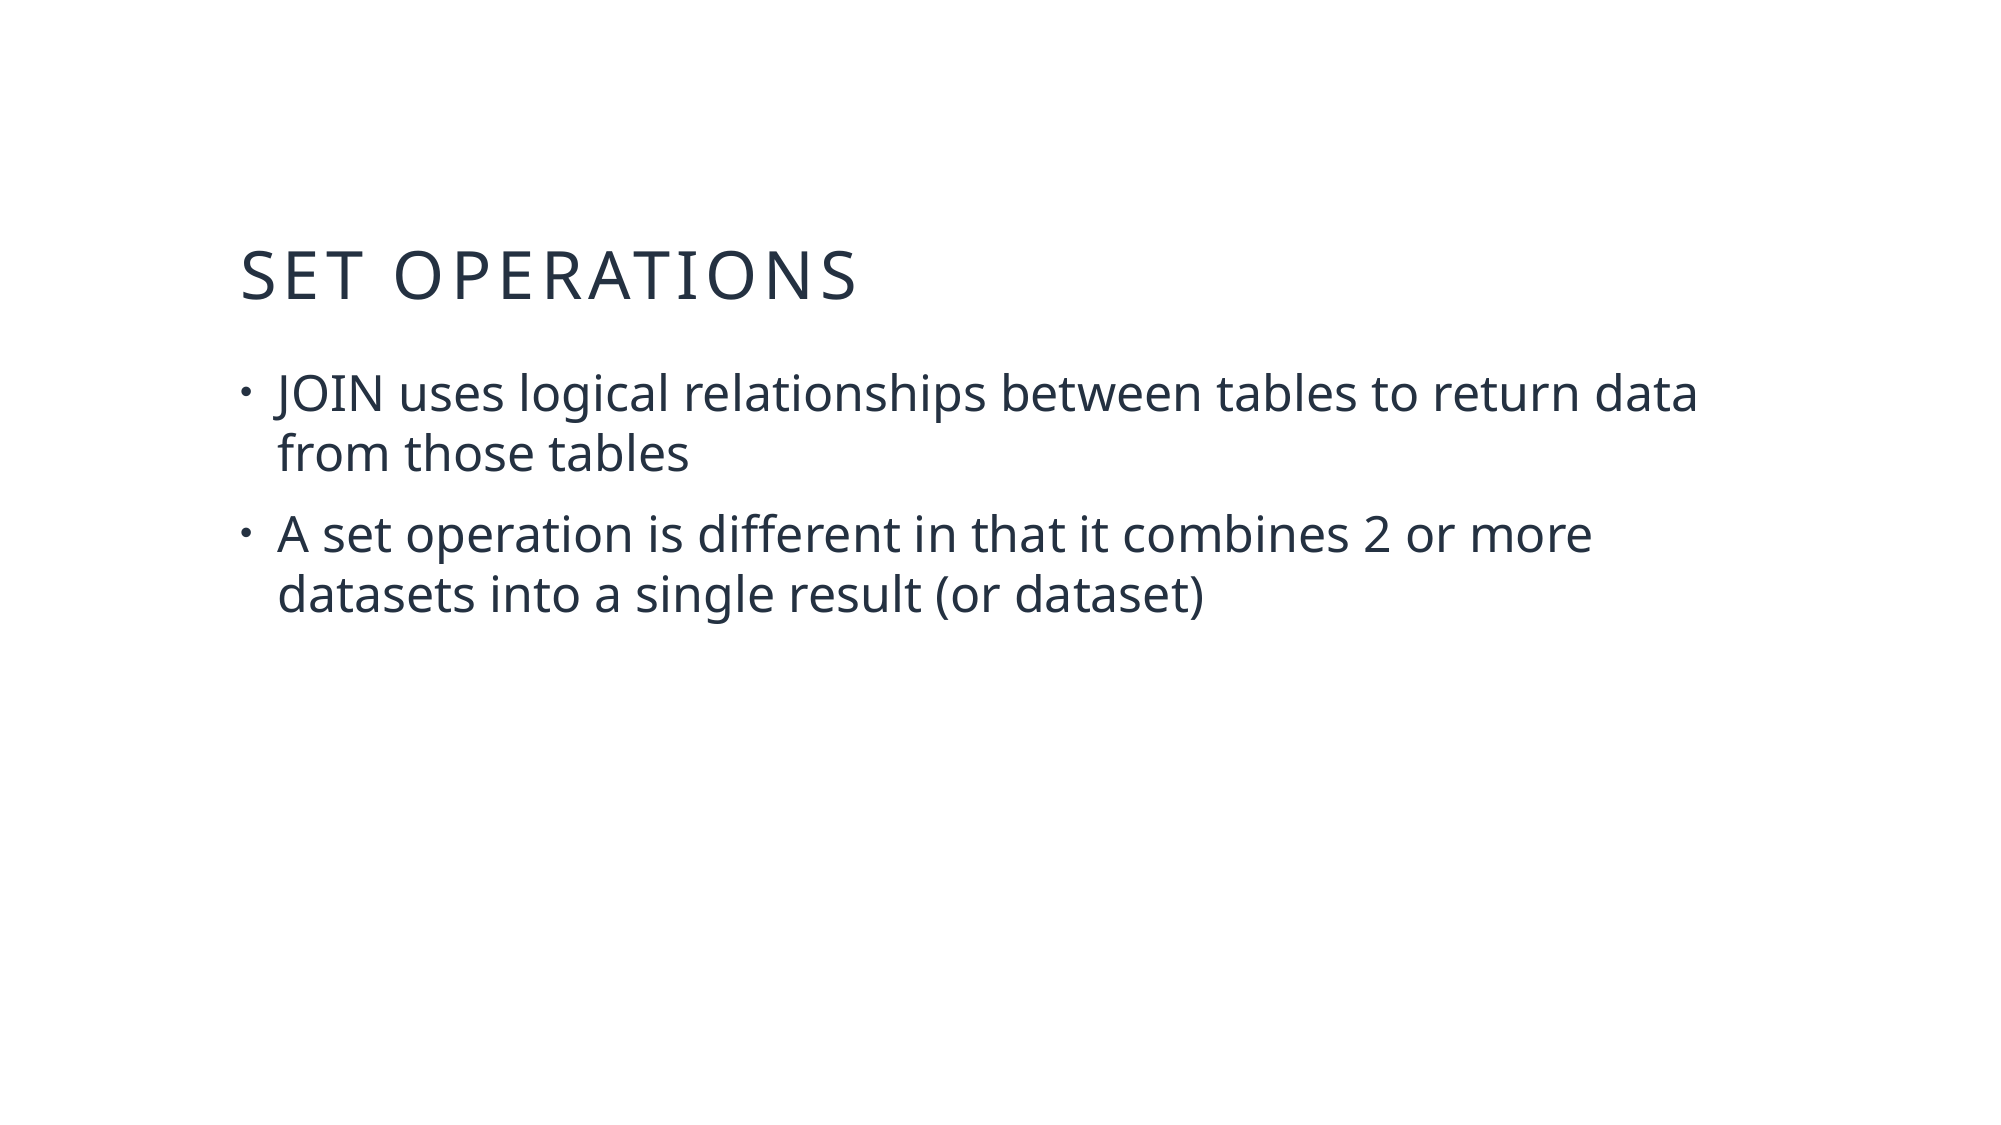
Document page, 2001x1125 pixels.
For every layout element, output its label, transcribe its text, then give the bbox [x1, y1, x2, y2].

list JOIN uses logical relationships between tables to return data from those tables A set operation is different in that it combines 2 or more datasets into a single result (or dataset) [225, 353, 1782, 521]
title set operations [225, 96, 1782, 322]
